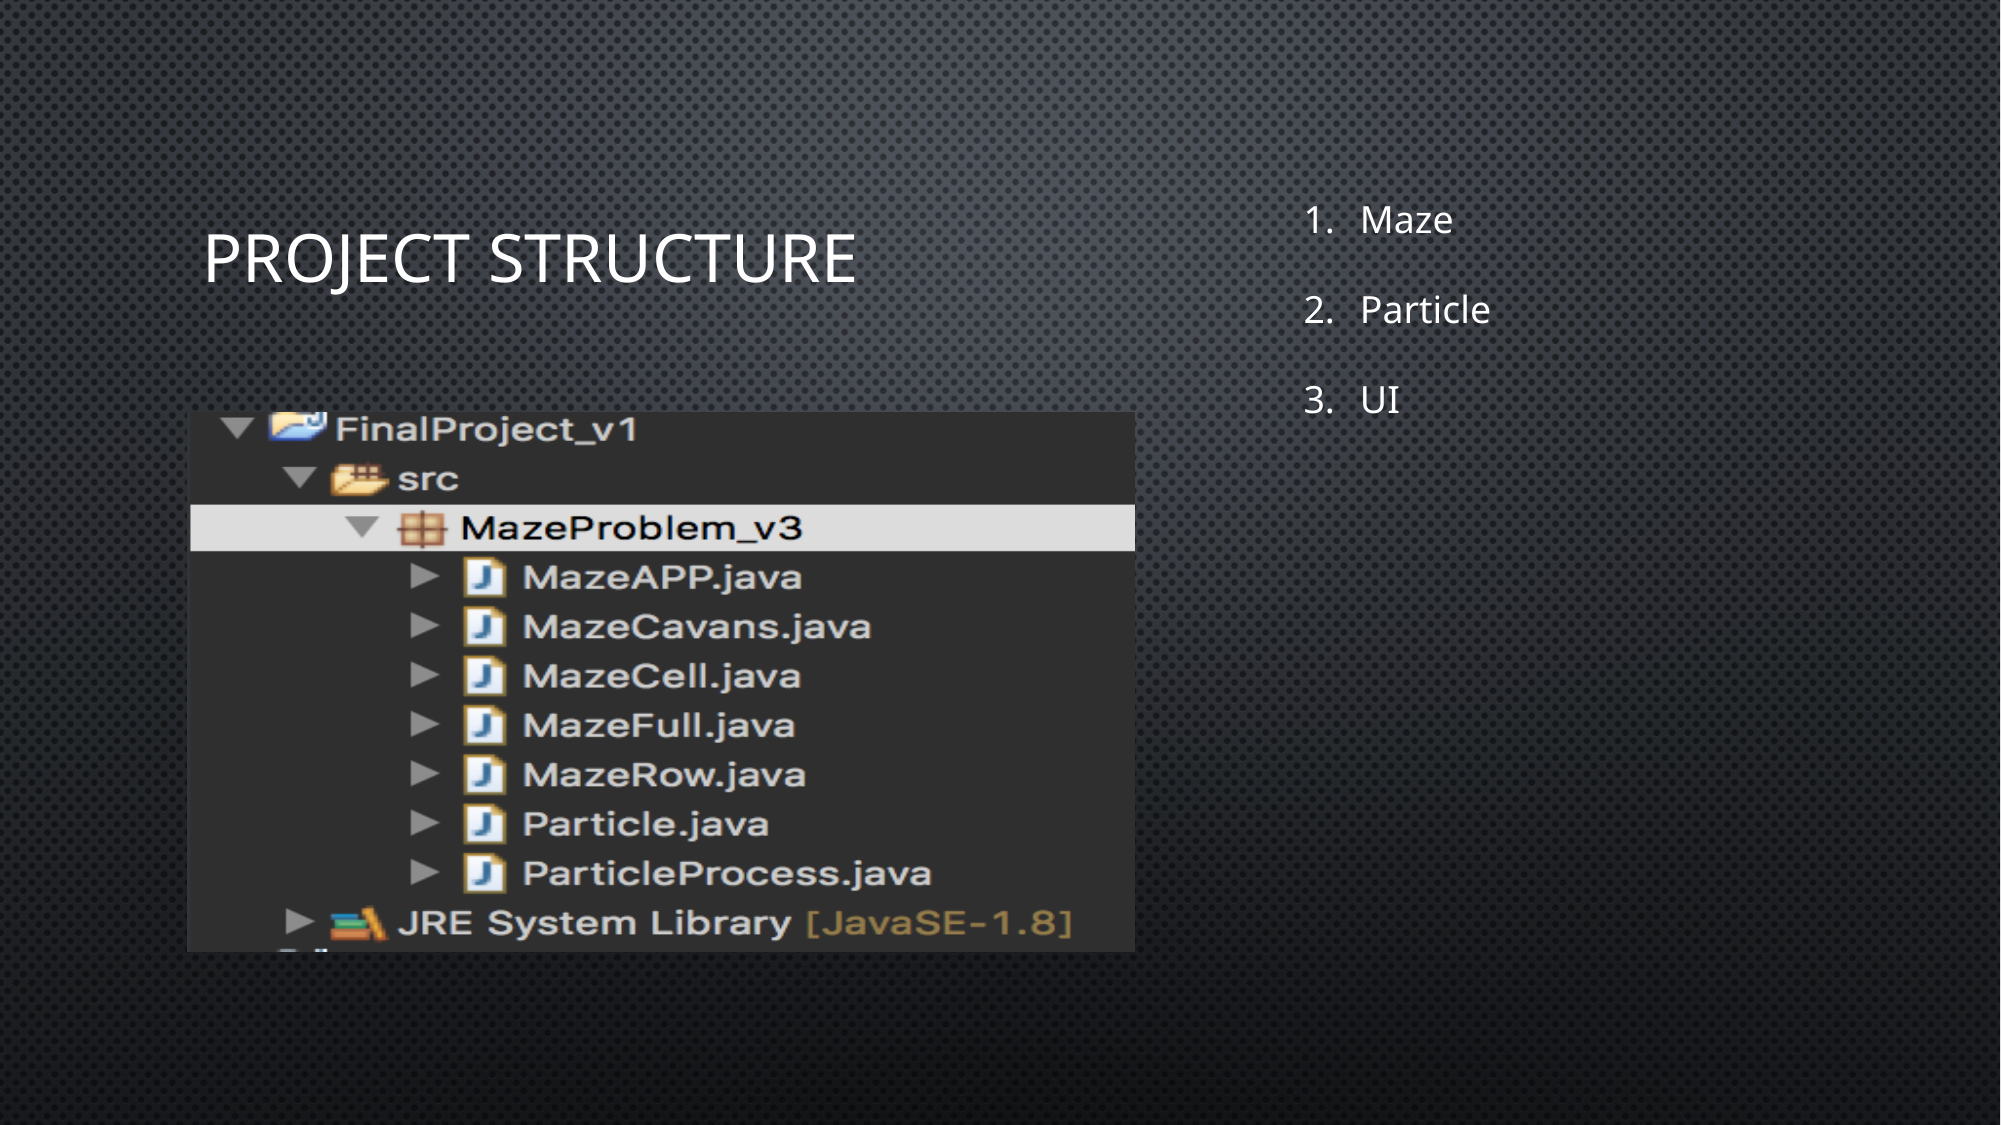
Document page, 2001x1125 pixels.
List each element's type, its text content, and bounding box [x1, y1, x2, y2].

picture [186, 412, 1136, 953]
title PROJECT STRUCTURE [187, 99, 1813, 413]
text_box Maze Particle UI [1288, 188, 1892, 429]
